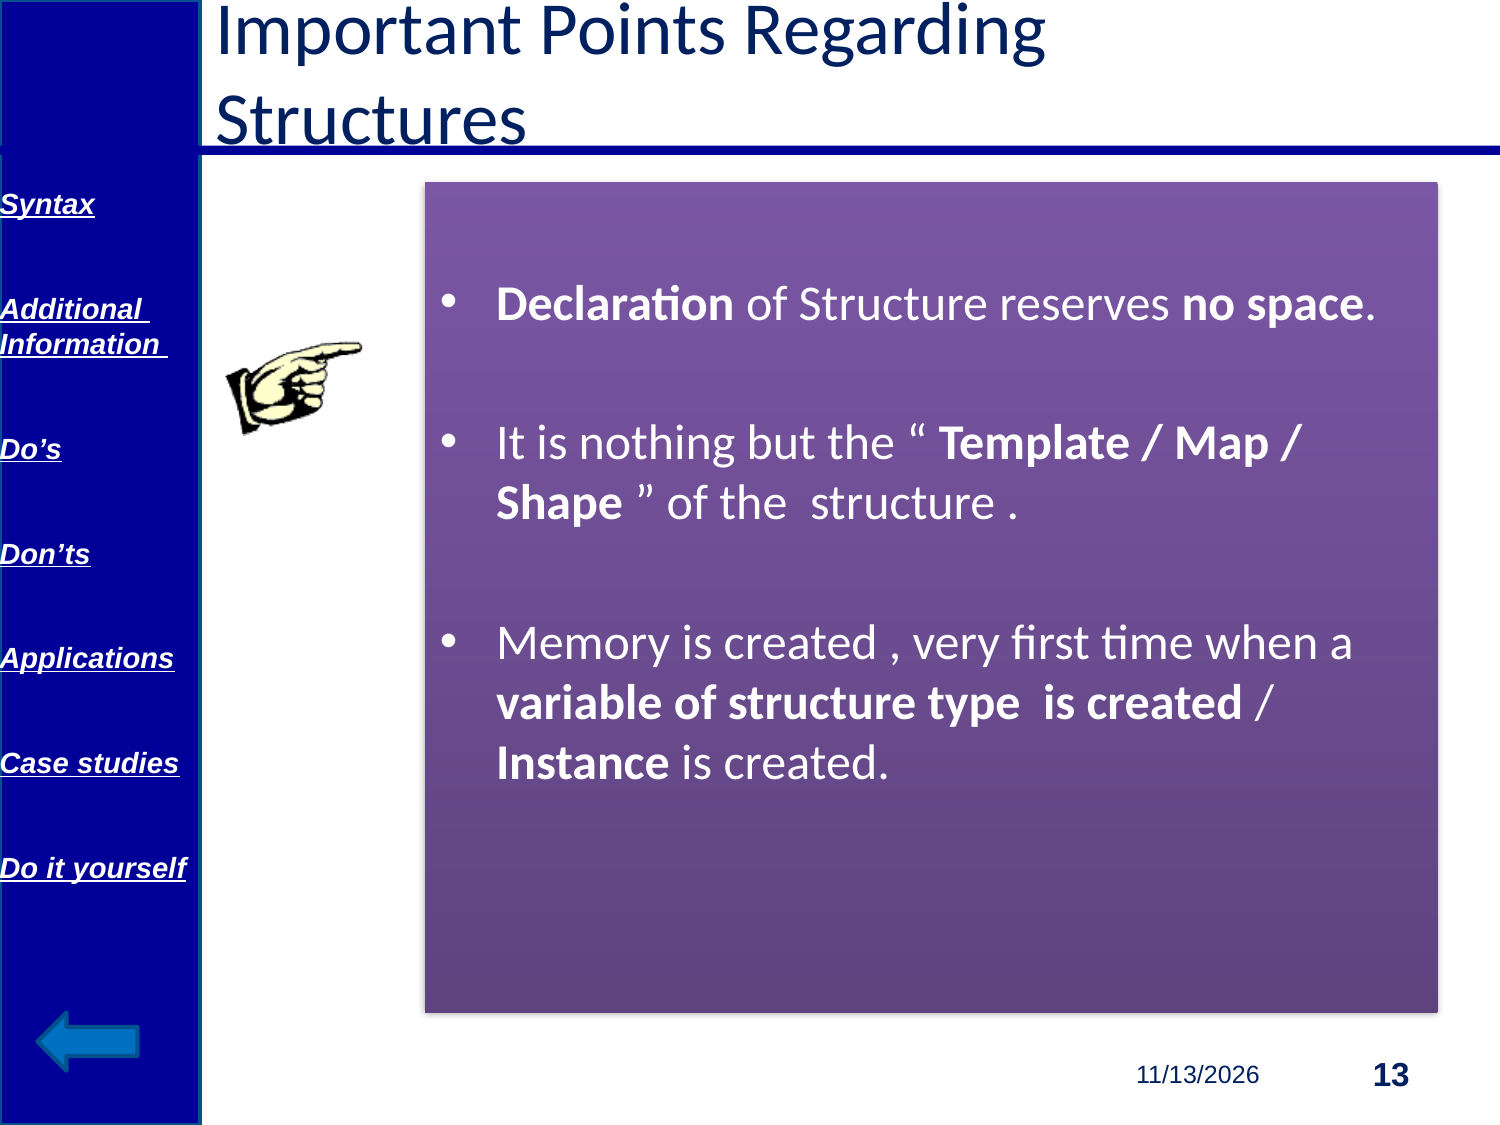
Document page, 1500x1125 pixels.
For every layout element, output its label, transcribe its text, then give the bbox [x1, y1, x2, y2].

title Important Points Regarding Structures [200, 24, 1288, 116]
picture [224, 324, 408, 437]
text_box [35, 1010, 140, 1073]
list Declaration of Structure reserves no space. It is nothing but the “ Template / Map / Shape ” of the structure . Memory is created , very first time when a variable of structure type is created / Instance is created. [425, 182, 1438, 1013]
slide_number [1050, 1043, 1275, 1104]
slide_number 13 [1312, 1042, 1425, 1103]
text_box Syntax Additional Information Do’s Don’ts Applications Case studies Do it yourself [0, 177, 213, 892]
